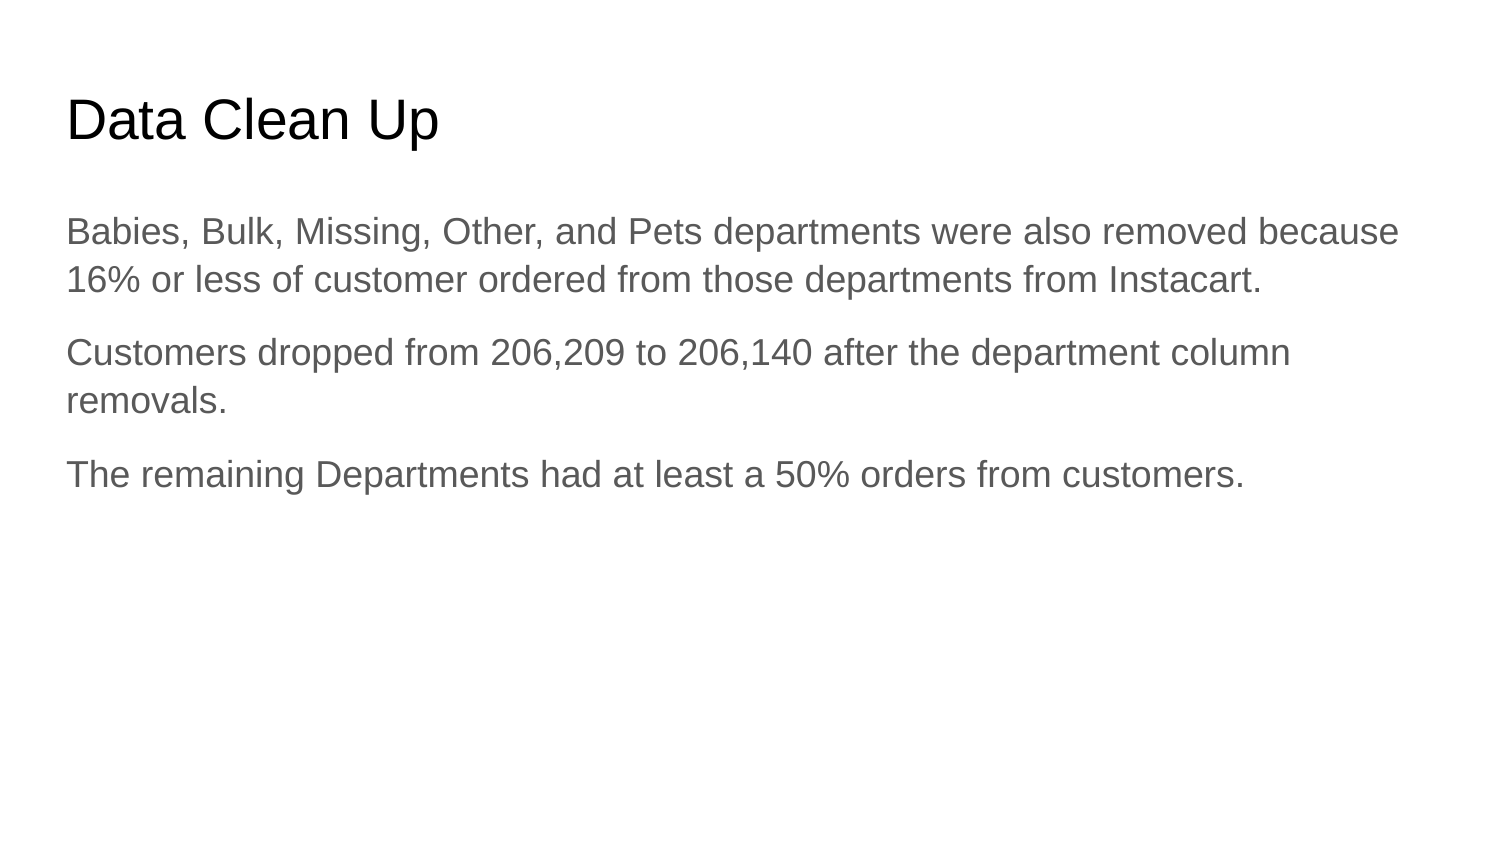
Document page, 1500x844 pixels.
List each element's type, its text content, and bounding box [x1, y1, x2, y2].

title Data Clean Up [51, 72, 1449, 167]
list Babies, Bulk, Missing, Other, and Pets departments were also removed because 16% or less of customer ordered from those departments from Instacart. Customers dropped from 206,209 to 206,140 after the department column removals. The remaining Departments had at least a 50% orders from customers. [51, 189, 1449, 750]
